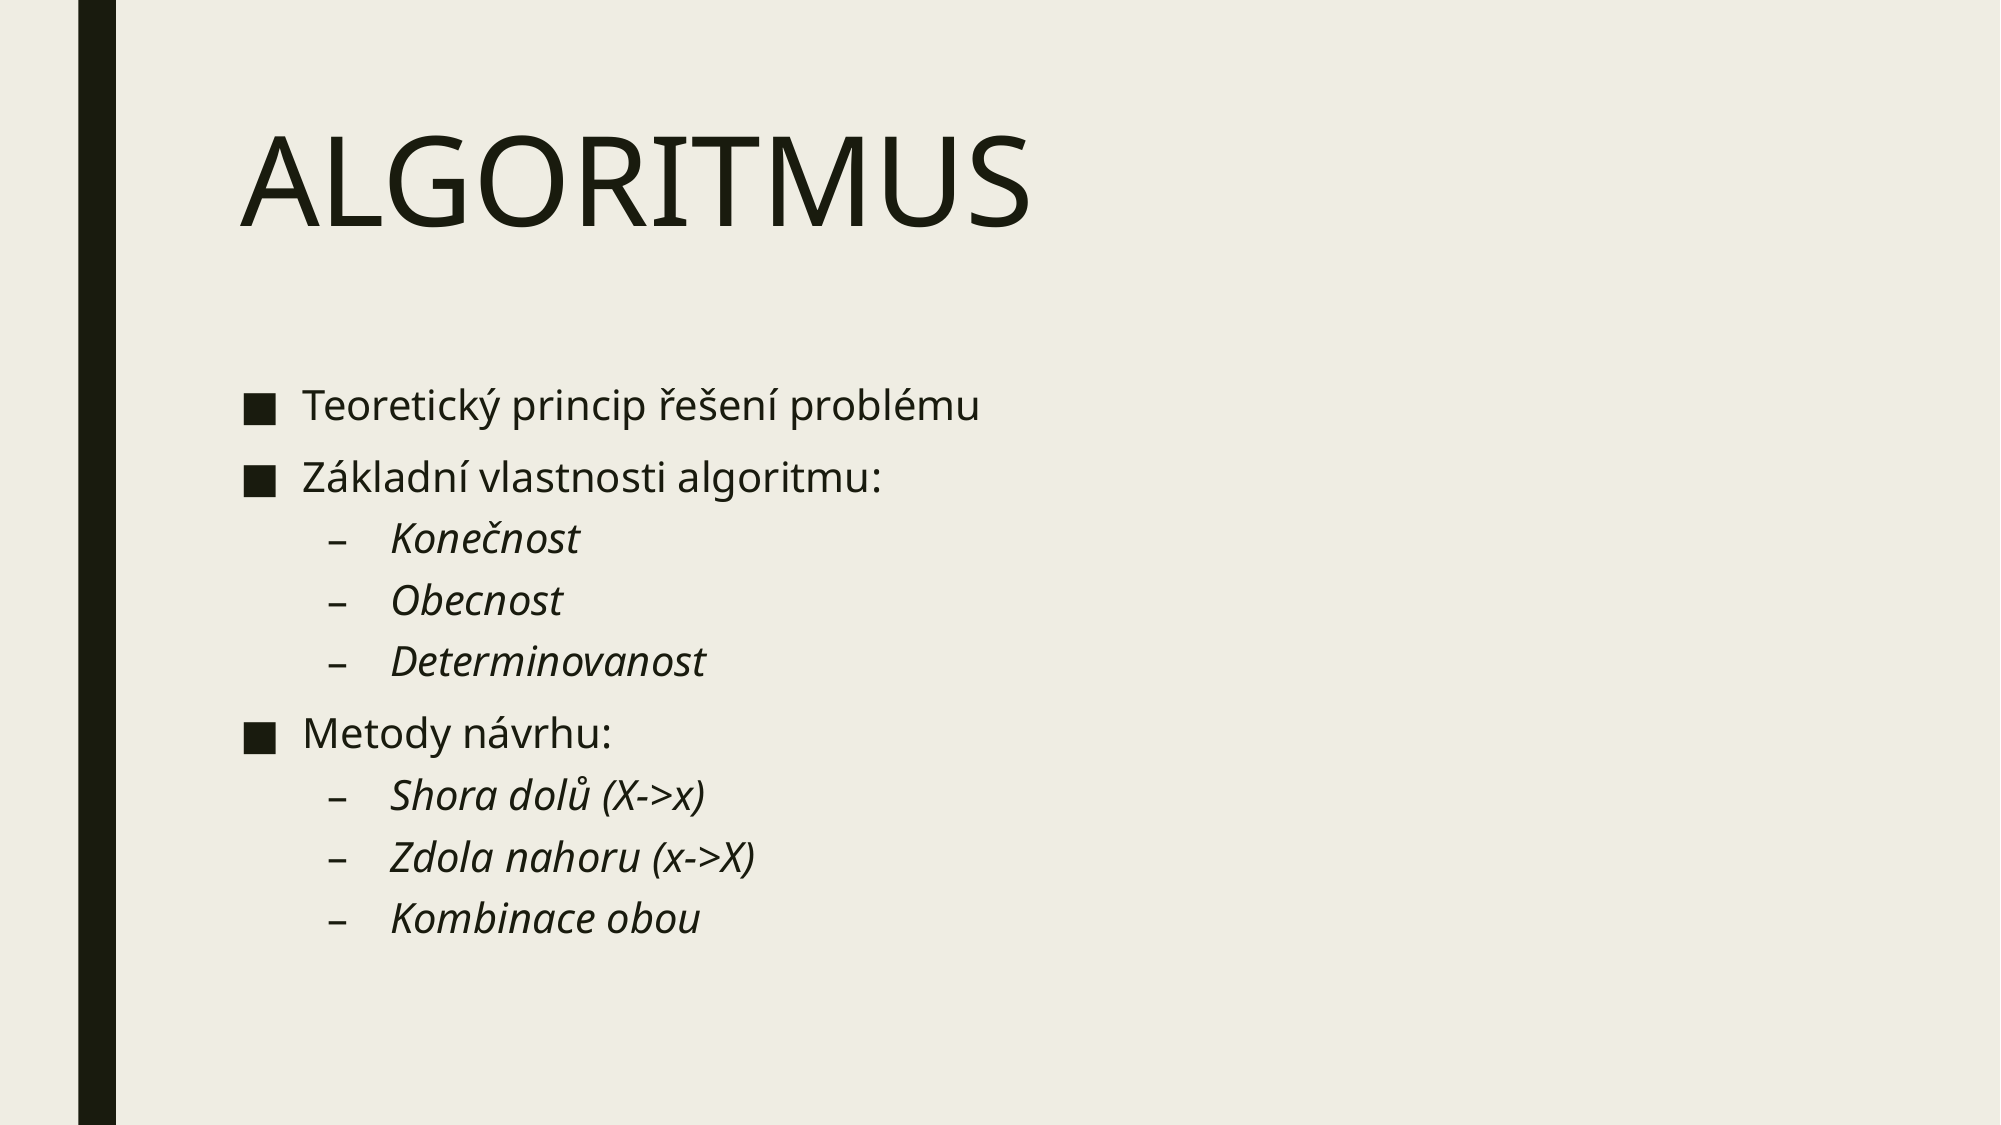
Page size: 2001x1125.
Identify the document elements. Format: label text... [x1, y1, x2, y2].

list Teoretický princip řešení problému Základní vlastnosti algoritmu: Konečnost Obecnost Determinovanost Metody návrhu: Shora dolů (X->x) Zdola nahoru (x->X) Kombinace obou [225, 375, 1800, 963]
title ALGORITMUS [225, 112, 1800, 357]
